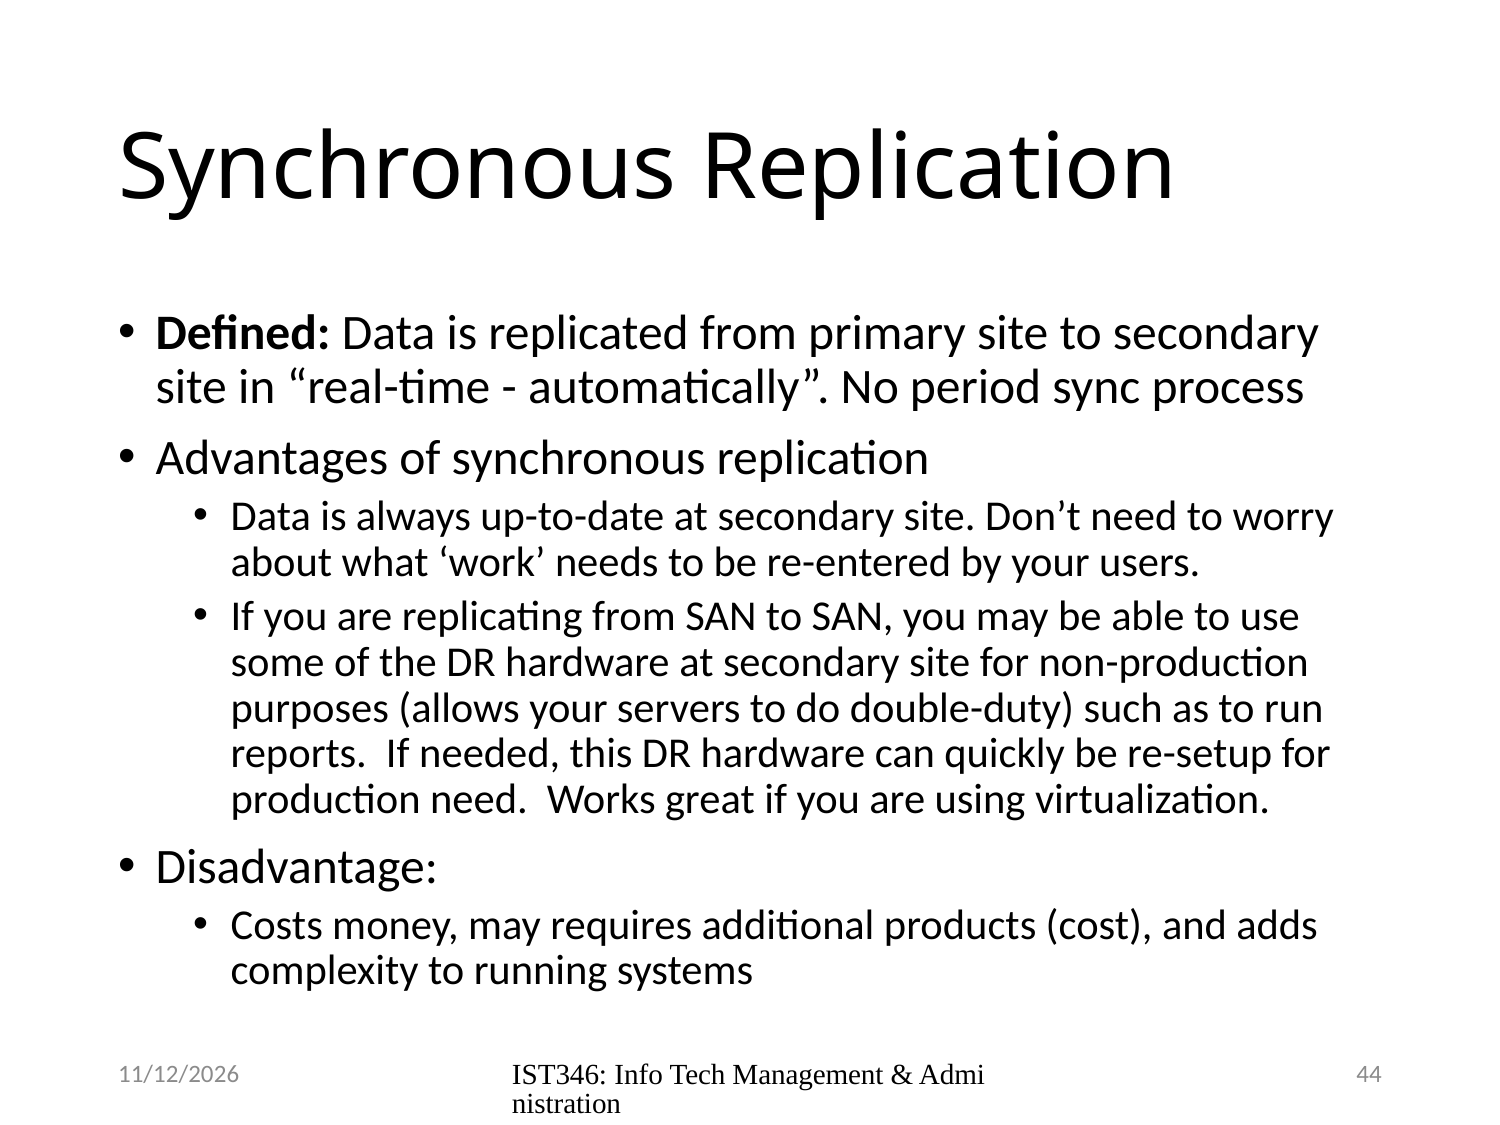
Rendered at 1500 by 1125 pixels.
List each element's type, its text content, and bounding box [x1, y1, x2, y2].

slide_number 44 [1059, 1042, 1397, 1103]
list Defined: Data is replicated from primary site to secondary site in “real-time - automatically”. No period sync process Advantages of synchronous replication Data is always up-to-date at secondary site. Don’t need to worry about what ‘work’ needs to be re-entered by your users. If you are replicating from SAN to SAN, you may be able to use some of the DR hardware at secondary site for non-production purposes (allows your servers to do double-duty) such as to run reports. If needed, this DR hardware can quickly be re-setup for production need. Works great if you are using virtualization. Disadvantage: Costs money, may requires additional products (cost), and adds complexity to running systems [103, 299, 1397, 1014]
title Synchronous Replication [103, 59, 1397, 278]
footer IST346: Info Tech Management & Administration [496, 1042, 1004, 1103]
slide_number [103, 1042, 441, 1103]
